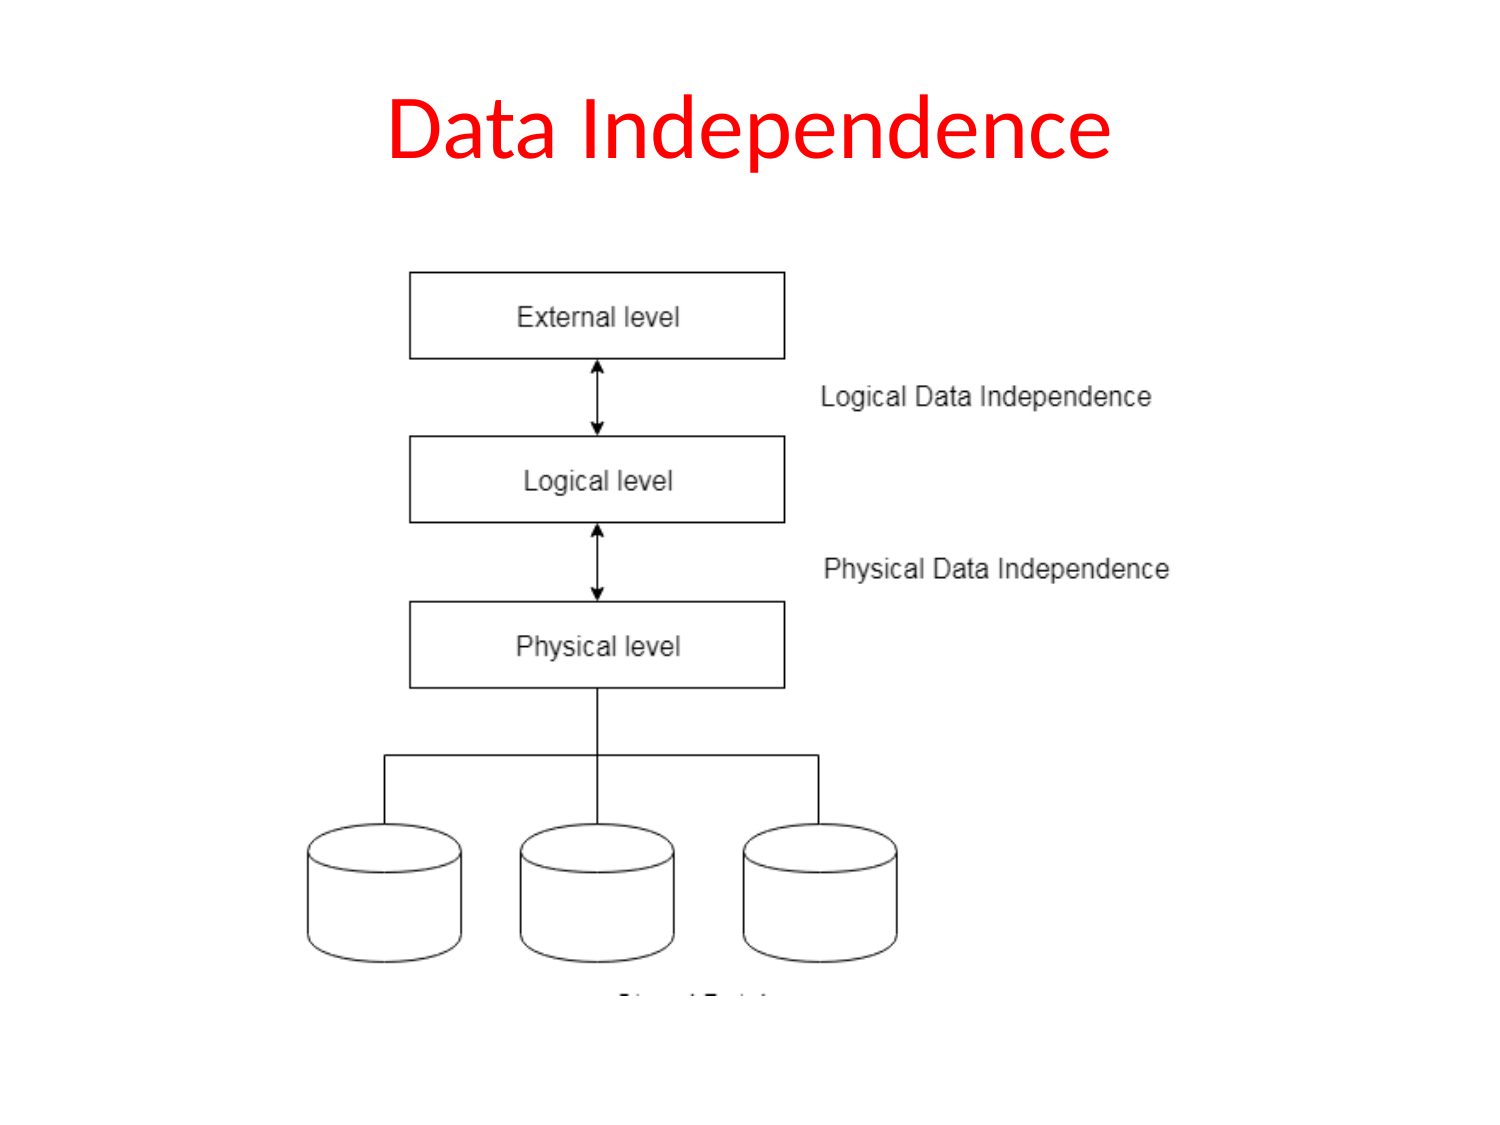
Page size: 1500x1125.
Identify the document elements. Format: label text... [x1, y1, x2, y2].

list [304, 222, 1184, 997]
title Data Independence [75, 45, 1425, 200]
